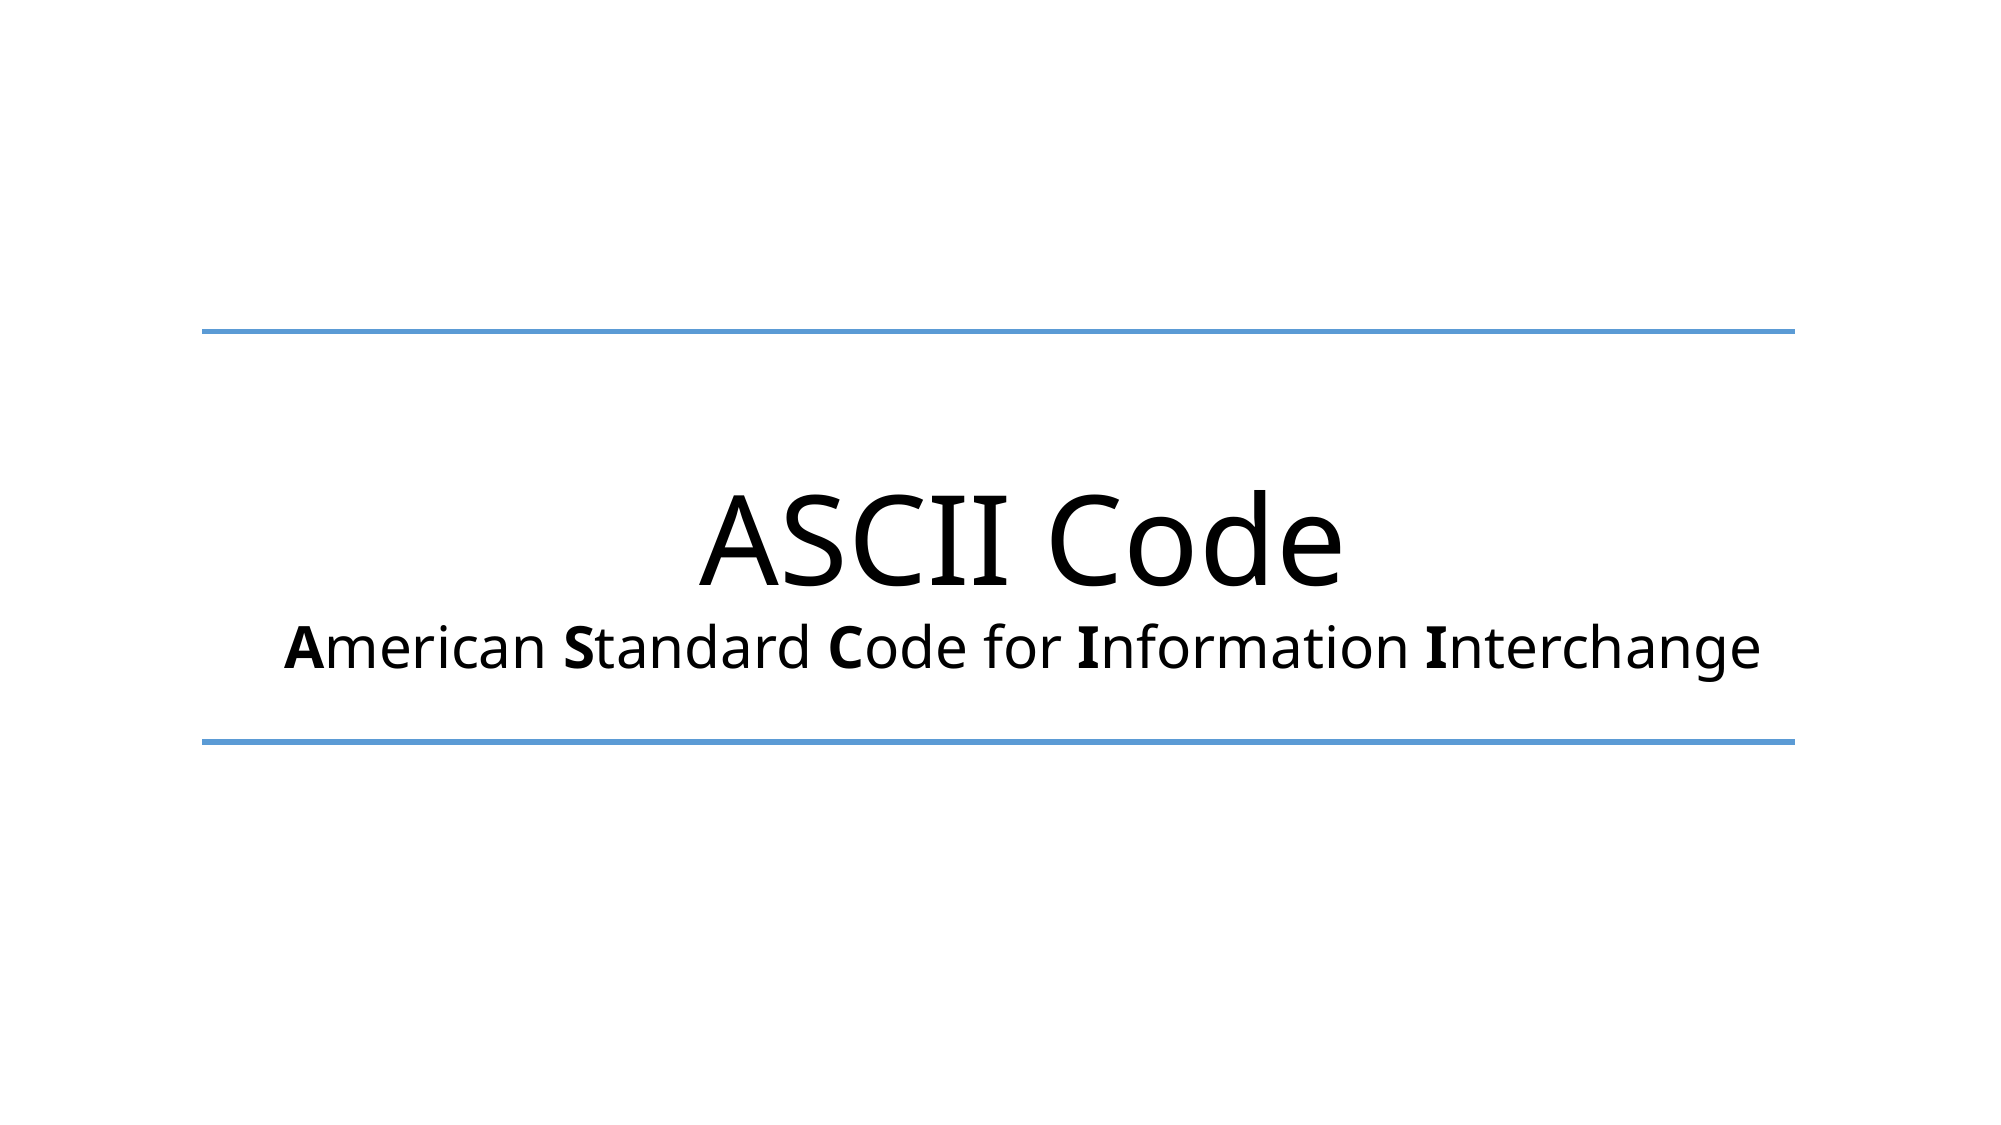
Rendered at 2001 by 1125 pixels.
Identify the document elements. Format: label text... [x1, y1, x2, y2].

text_box ASCII Code American Standard Code for Information Interchange [227, 453, 1820, 688]
